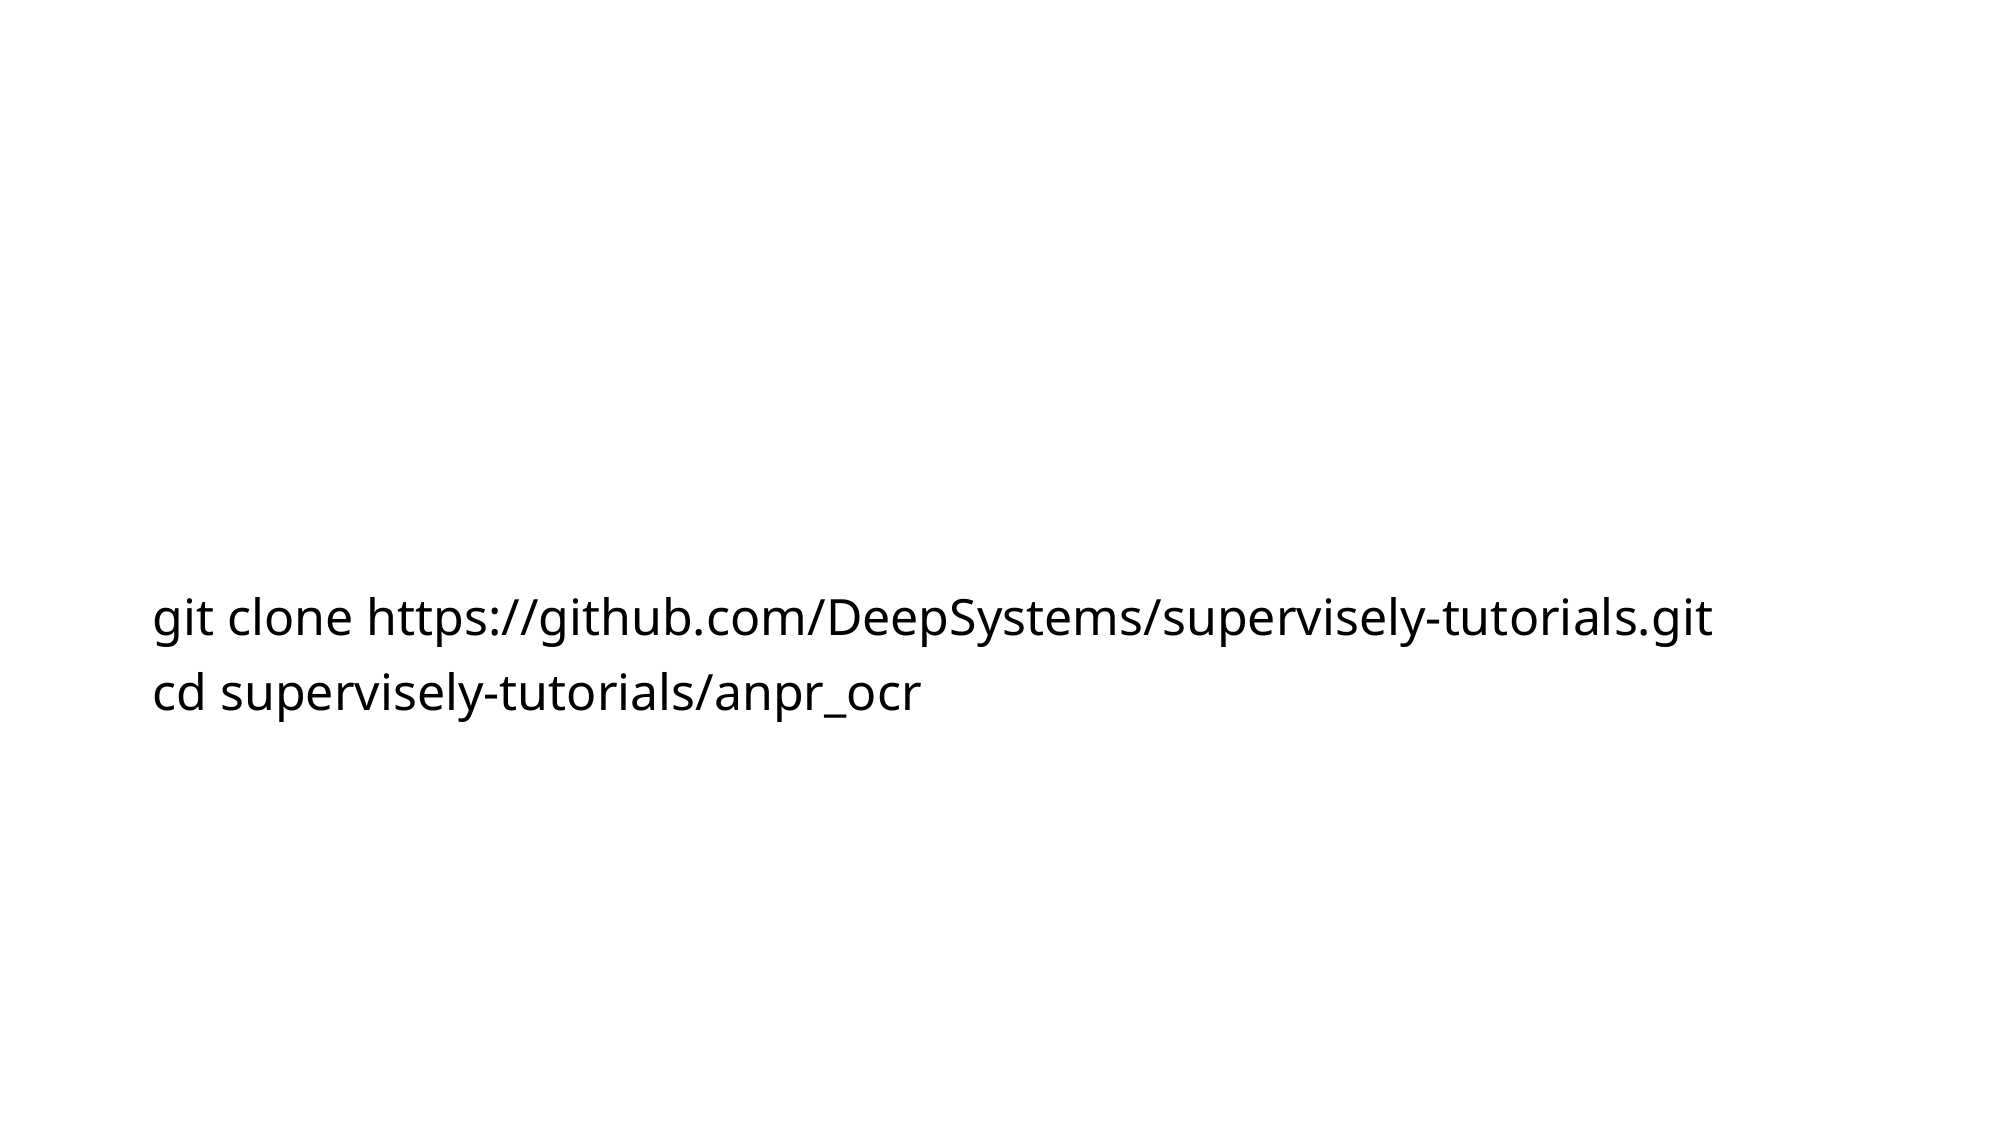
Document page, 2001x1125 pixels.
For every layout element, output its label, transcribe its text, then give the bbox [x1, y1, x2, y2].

list git clone https://github.com/DeepSystems/supervisely-tutorials.git cd supervisely-tutorials/anpr_ocr [137, 299, 1863, 1014]
